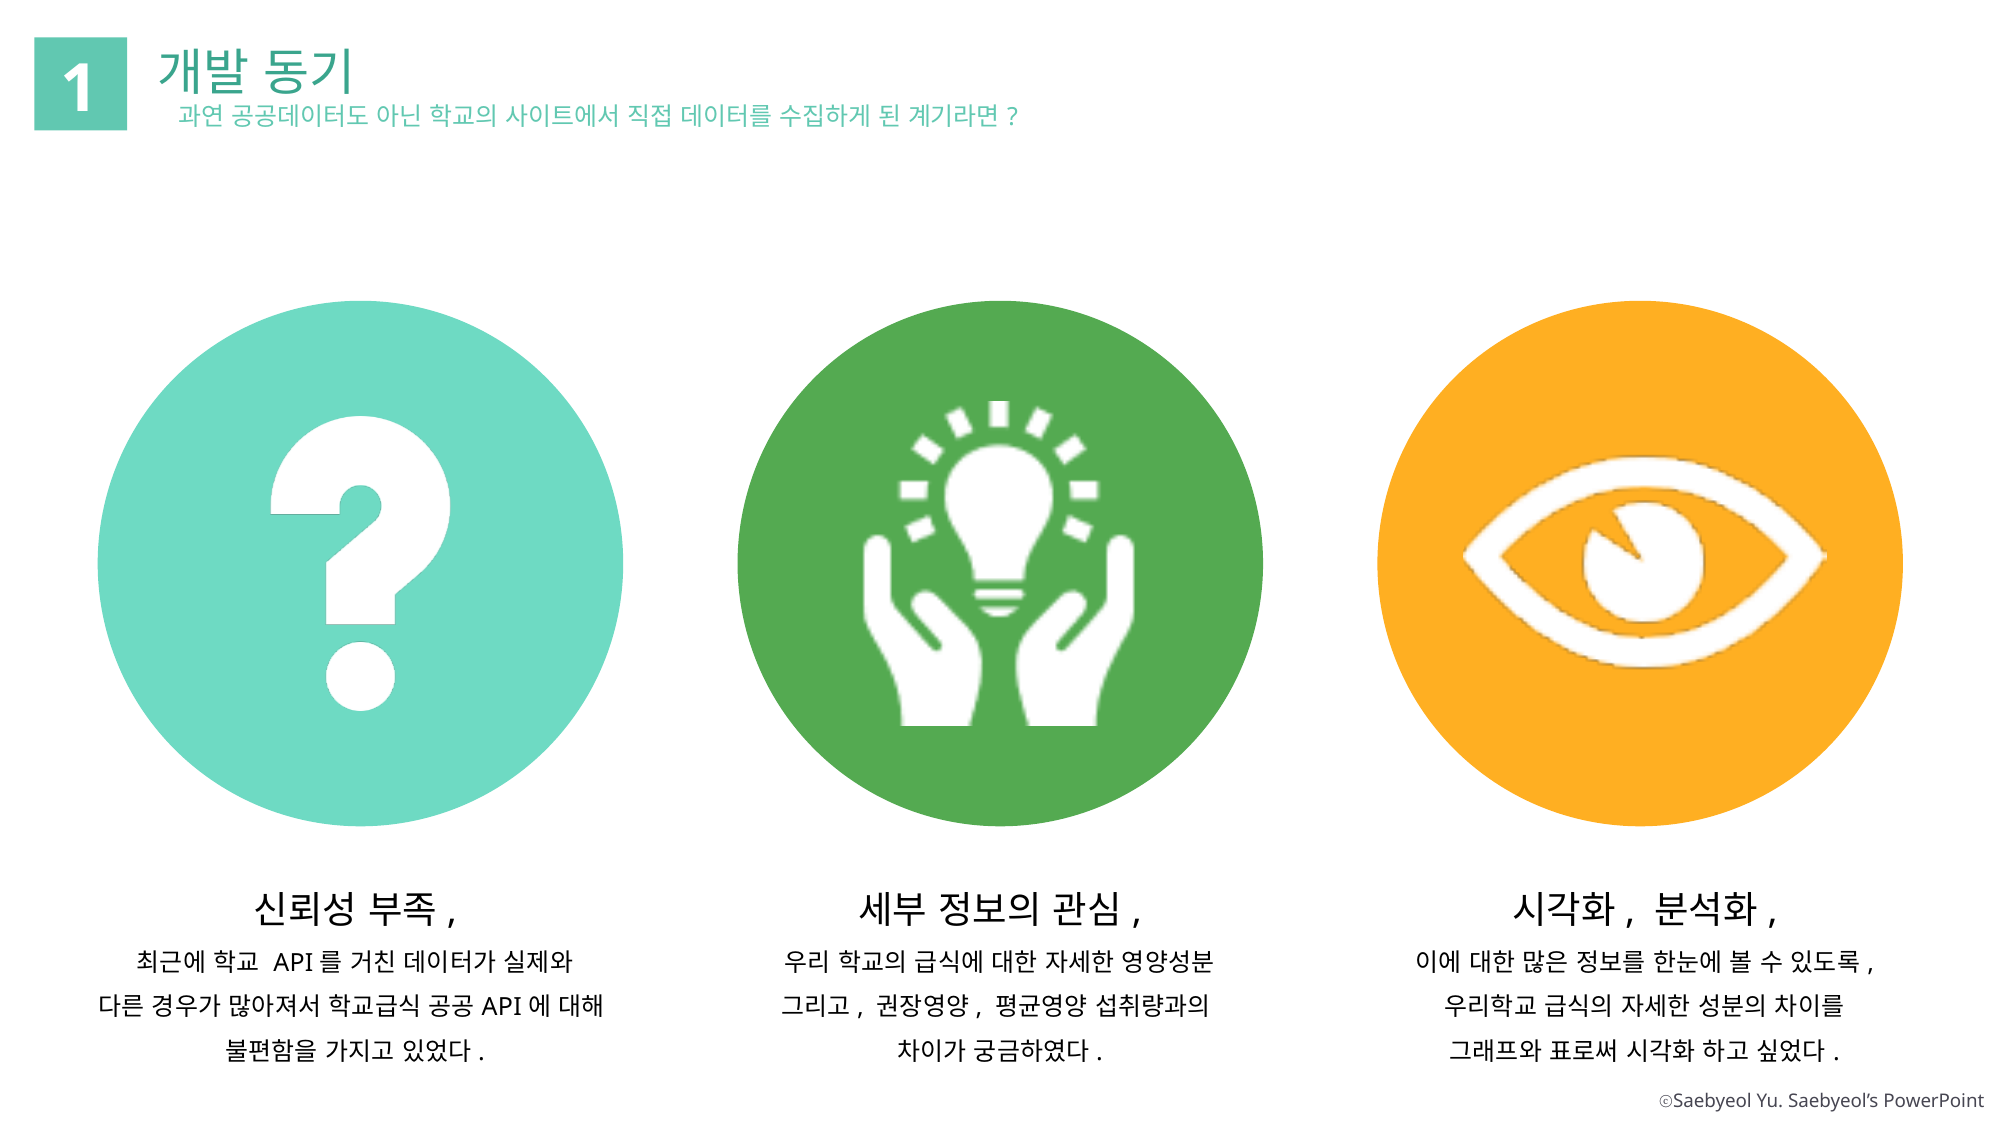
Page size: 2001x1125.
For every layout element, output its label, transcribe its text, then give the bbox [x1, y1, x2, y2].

text_box [33, 36, 128, 131]
picture [1463, 382, 1827, 745]
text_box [135, 32, 1063, 139]
picture [838, 401, 1162, 726]
text_box 1 [45, 37, 114, 133]
text_box [96, 299, 625, 828]
text_box [1376, 299, 1904, 828]
text_box [736, 299, 1265, 828]
picture [213, 416, 508, 711]
text_box 신뢰성 부족, 최근에 학교 API를 거친 데이터가 실제와 다른 경우가 많아져서 학교급식 공공API에 대해 불편함을 가지고 있었다. [83, 856, 627, 1074]
text_box 시각화, 분석화, 이에 대한 많은 정보를 한눈에 볼 수 있도록, 우리학교 급식의 자세한 성분의 차이를 그래프와 표로써 시각화 하고 싶었다. [1400, 856, 1889, 1074]
text_box 세부 정보의 관심, 우리 학교의 급식에 대한 자세한 영양성분 그리고, 권장영양, 평균영양 섭취량과의 차이가 궁금하였다. [766, 856, 1234, 1074]
